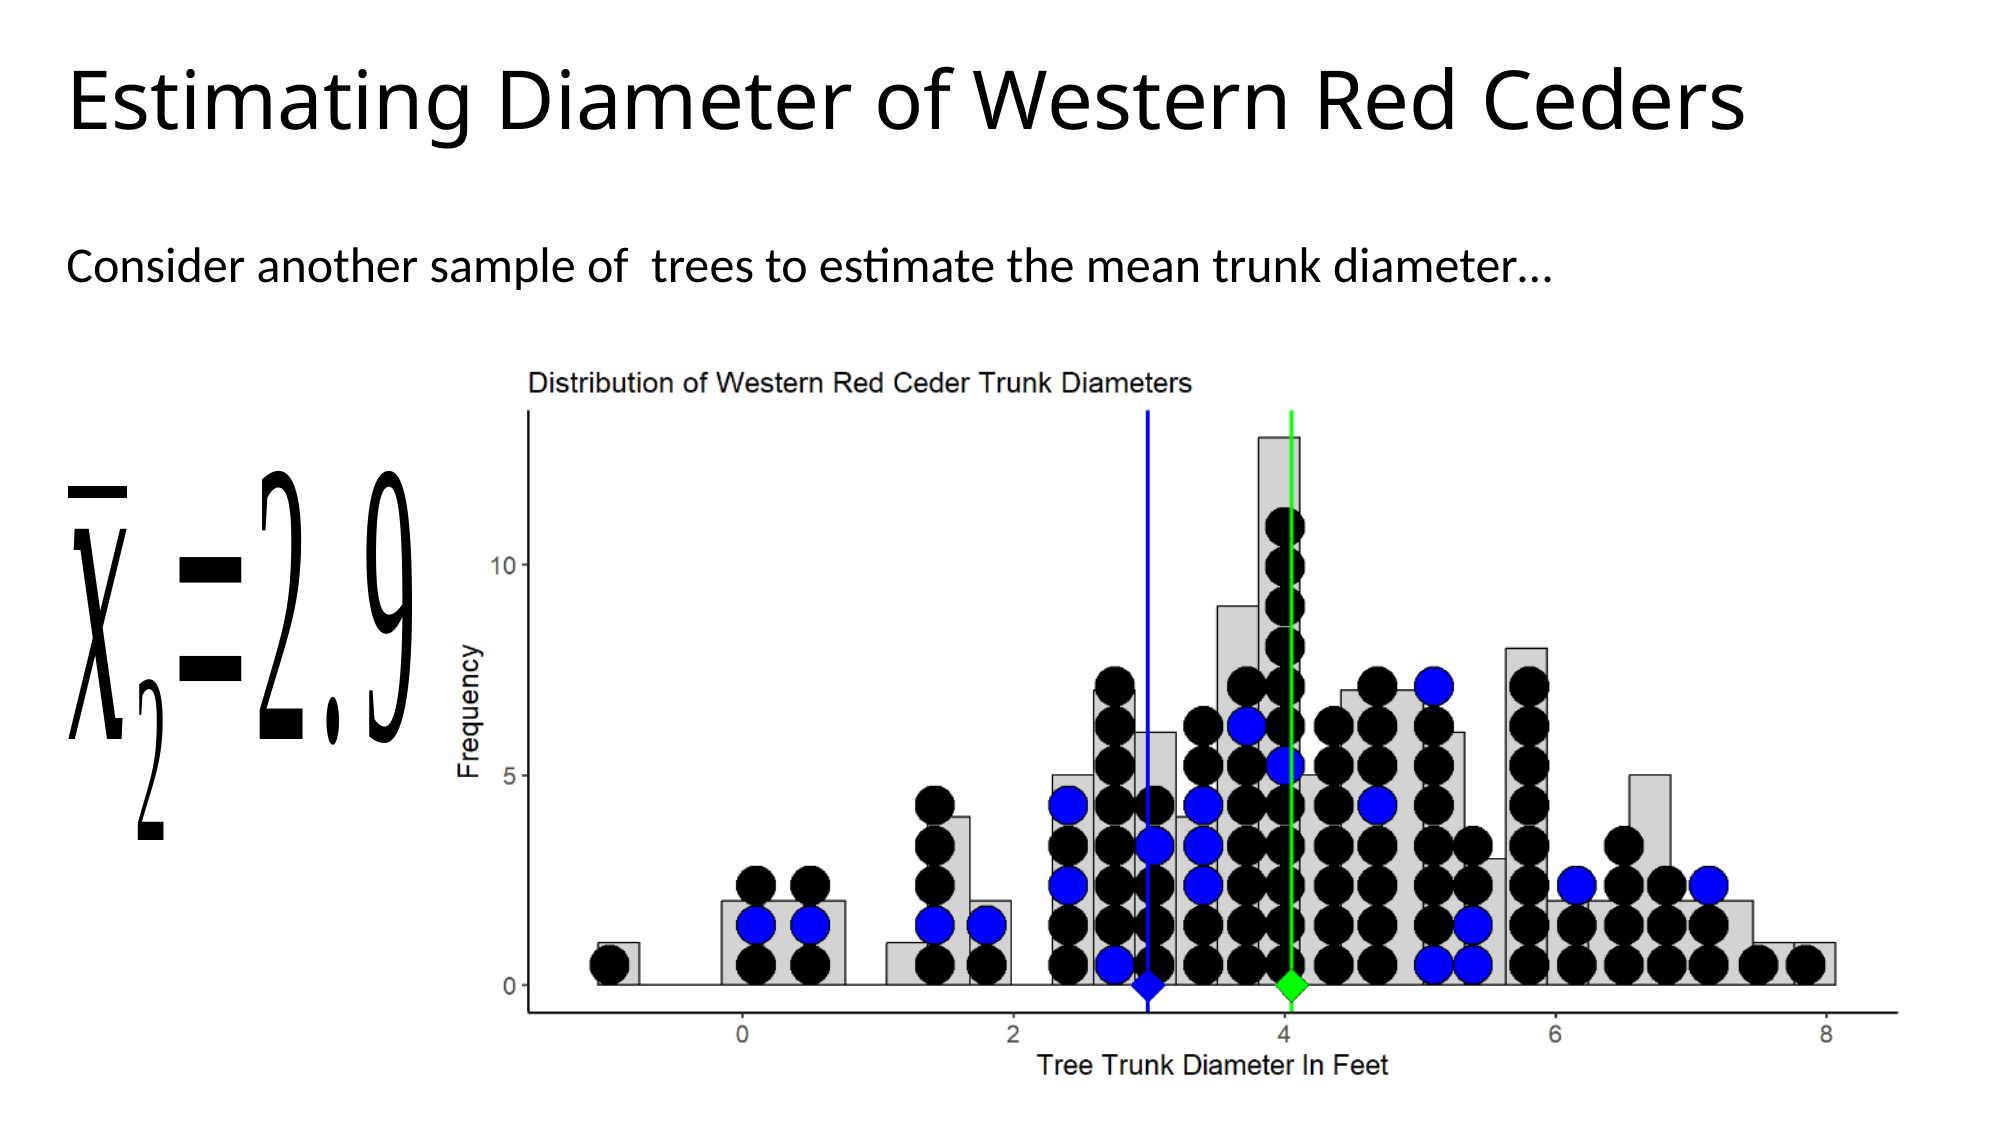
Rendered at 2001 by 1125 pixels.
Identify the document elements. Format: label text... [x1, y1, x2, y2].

picture [419, 354, 1913, 1102]
title Estimating Diameter of Western Red Ceders [51, 47, 1777, 160]
